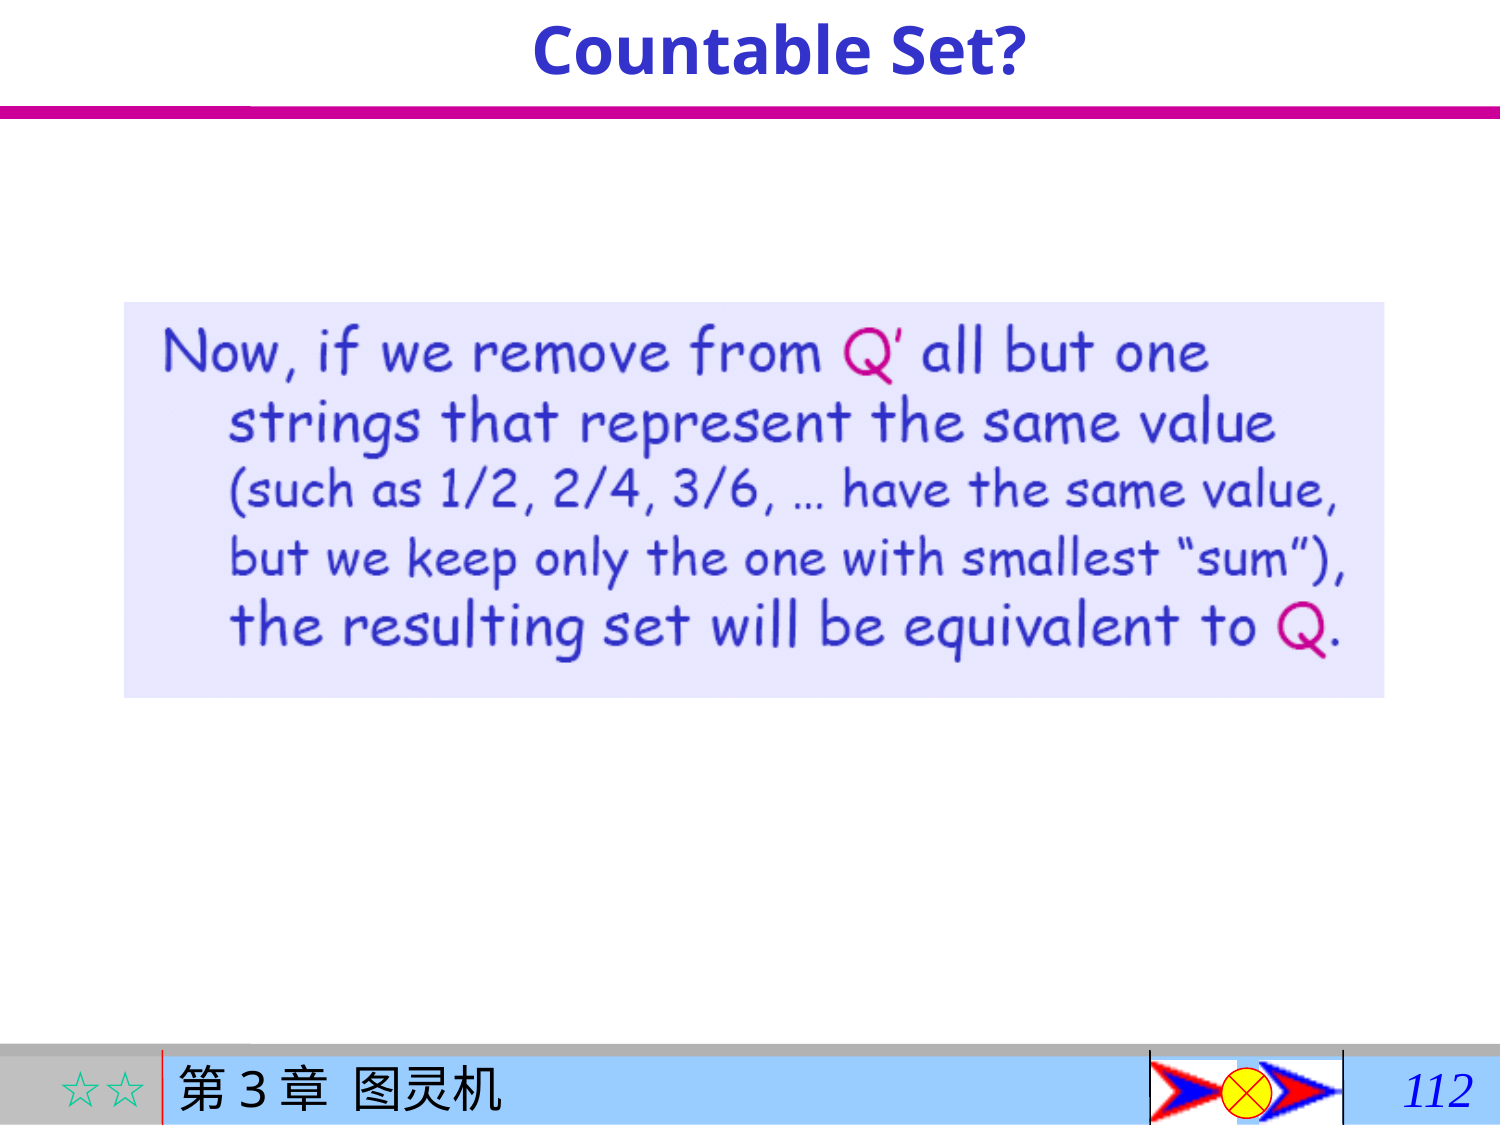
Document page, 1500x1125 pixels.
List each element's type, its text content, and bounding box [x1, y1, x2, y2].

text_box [182, 1080, 221, 1110]
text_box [406, 1068, 448, 1110]
picture [123, 302, 1385, 698]
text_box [455, 1066, 473, 1110]
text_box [282, 1065, 326, 1080]
title Countable Set? [230, 0, 1329, 91]
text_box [471, 1068, 500, 1110]
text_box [181, 1066, 202, 1078]
picture [1151, 1060, 1237, 1125]
picture [1259, 1060, 1342, 1125]
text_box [282, 1084, 326, 1110]
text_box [202, 1066, 224, 1077]
